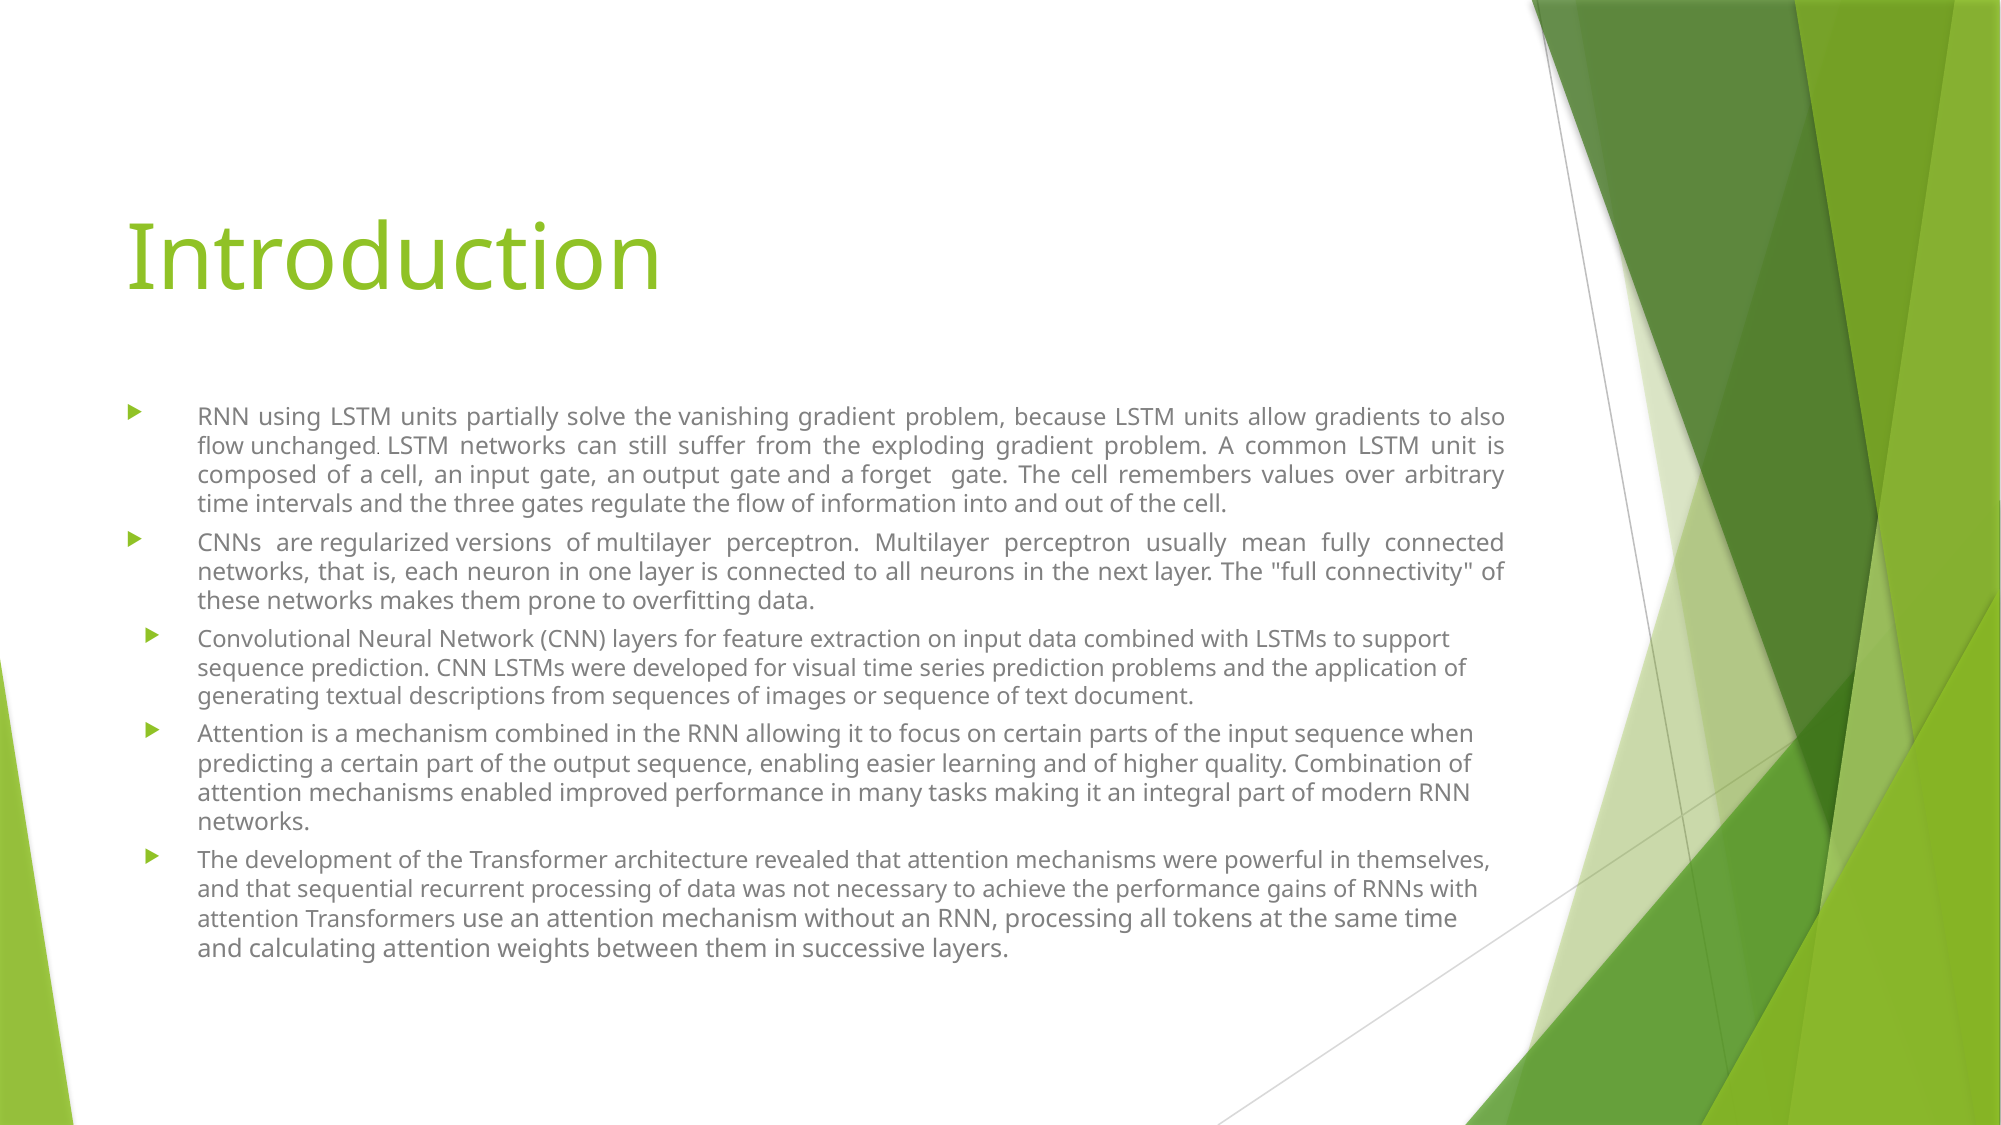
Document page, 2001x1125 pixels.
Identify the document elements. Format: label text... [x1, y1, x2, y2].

title Introduction [111, 99, 1522, 317]
list RNN using LSTM units partially solve the vanishing gradient problem, because LSTM units allow gradients to also flow unchanged. LSTM networks can still suffer from the exploding gradient problem. A common LSTM unit is composed of a cell, an input gate, an output gate and a forget gate. The cell remembers values over arbitrary time intervals and the three gates regulate the flow of information into and out of the cell. CNNs are regularized versions of multilayer perceptron. Multilayer perceptron usually mean fully connected networks, that is, each neuron in one layer is connected to all neurons in the next layer. The "full connectivity" of these networks makes them prone to overfitting data. Convolutional Neural Network (CNN) layers for feature extraction on input data combined with LSTMs to support sequence prediction. CNN LSTMs were developed for visual time series prediction problems and the application of generating textual descriptions from sequences of images or sequence of text document. Attention is a mechanism combined in the RNN allowing it to focus on certain parts of the input sequence when predicting a certain part of the output sequence, enabling easier learning and of higher quality. Combination of attention mechanisms enabled improved performance in many tasks making it an integral part of modern RNN networks. The development of the Transformer architecture revealed that attention mechanisms were powerful in themselves, and that sequential recurrent processing of data was not necessary to achieve the performance gains of RNNs with attention Transformers use an attention mechanism without an RNN, processing all tokens at the same time and calculating attention weights between them in successive layers. [111, 354, 1522, 992]
